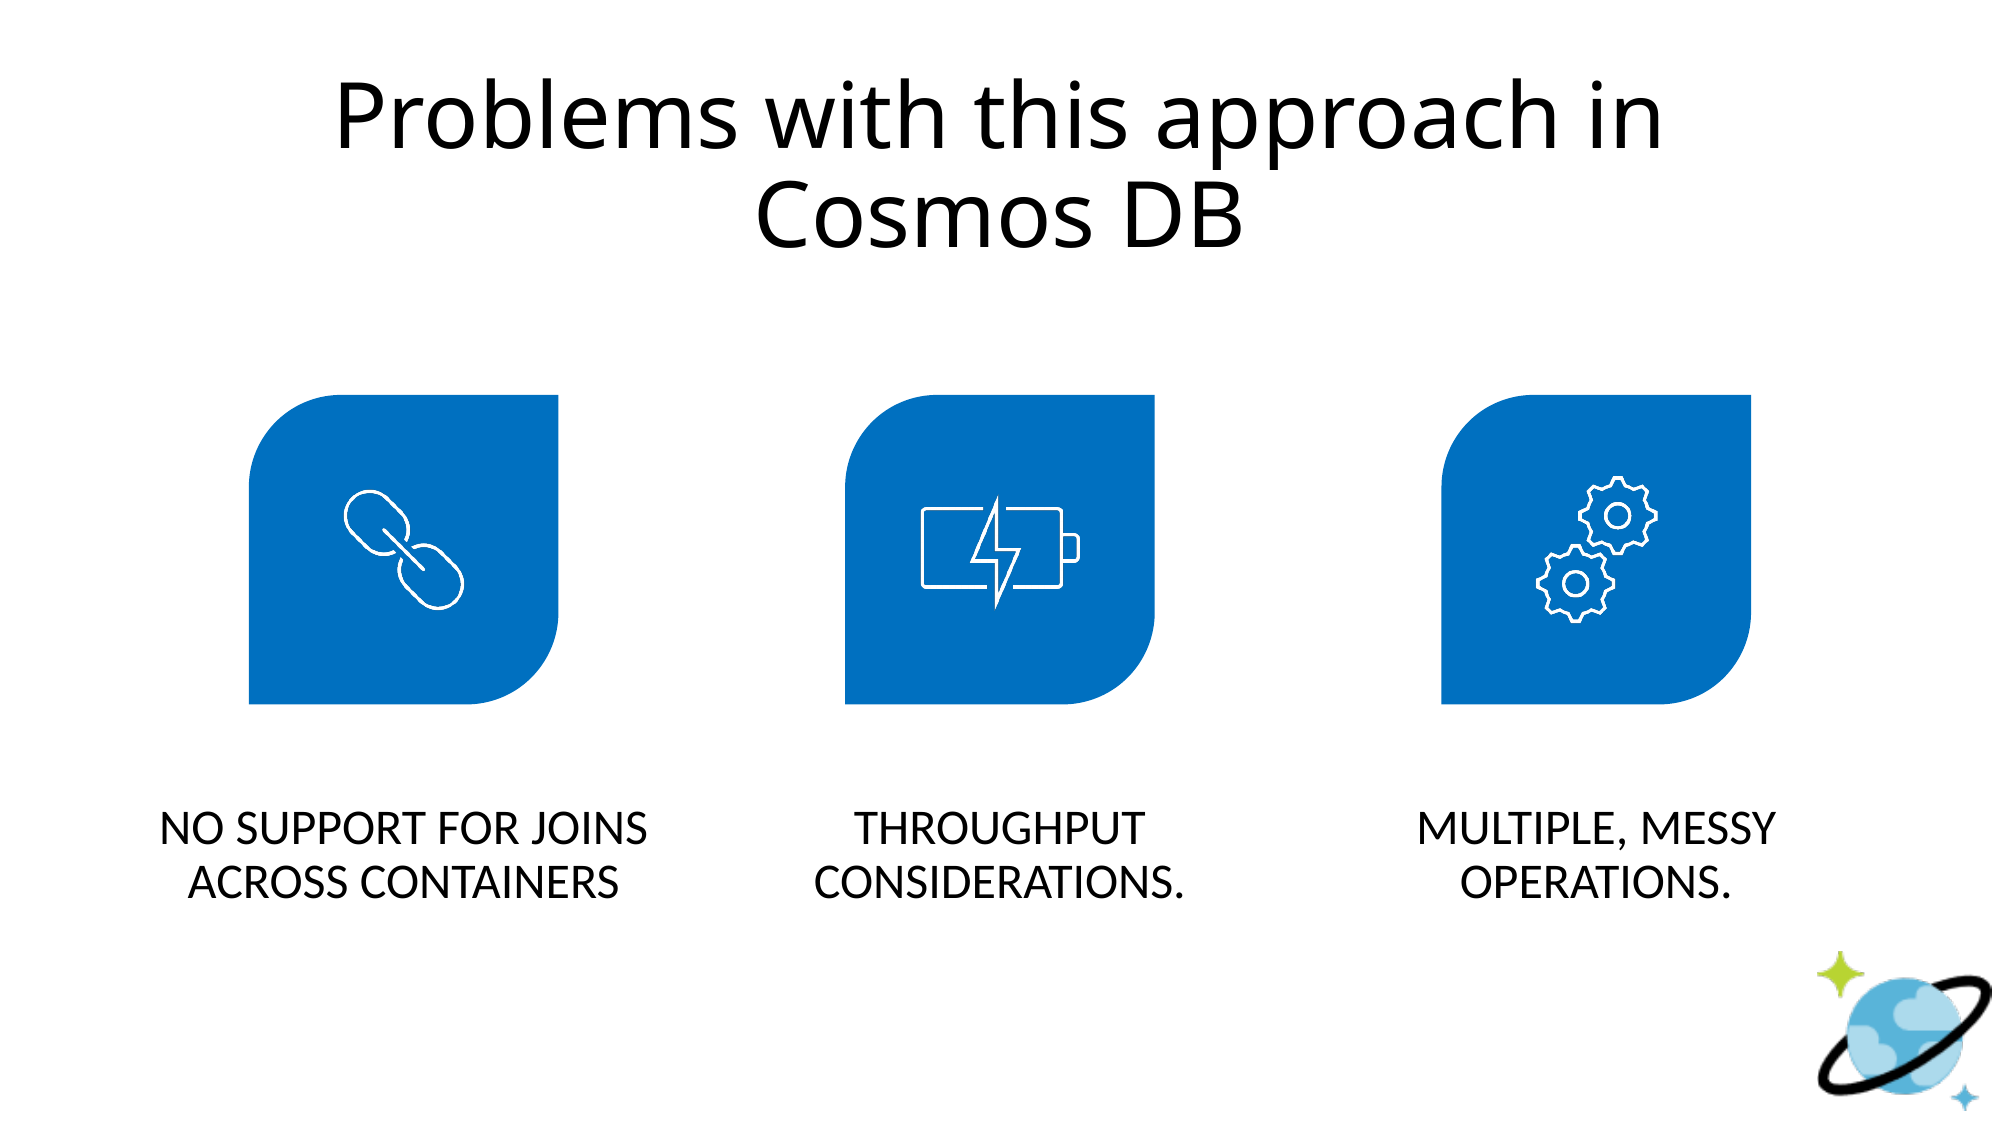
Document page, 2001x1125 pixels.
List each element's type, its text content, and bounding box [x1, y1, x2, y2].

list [137, 299, 1863, 1014]
title Problems with this approach in Cosmos DB [137, 59, 1863, 278]
picture [1817, 951, 1992, 1111]
